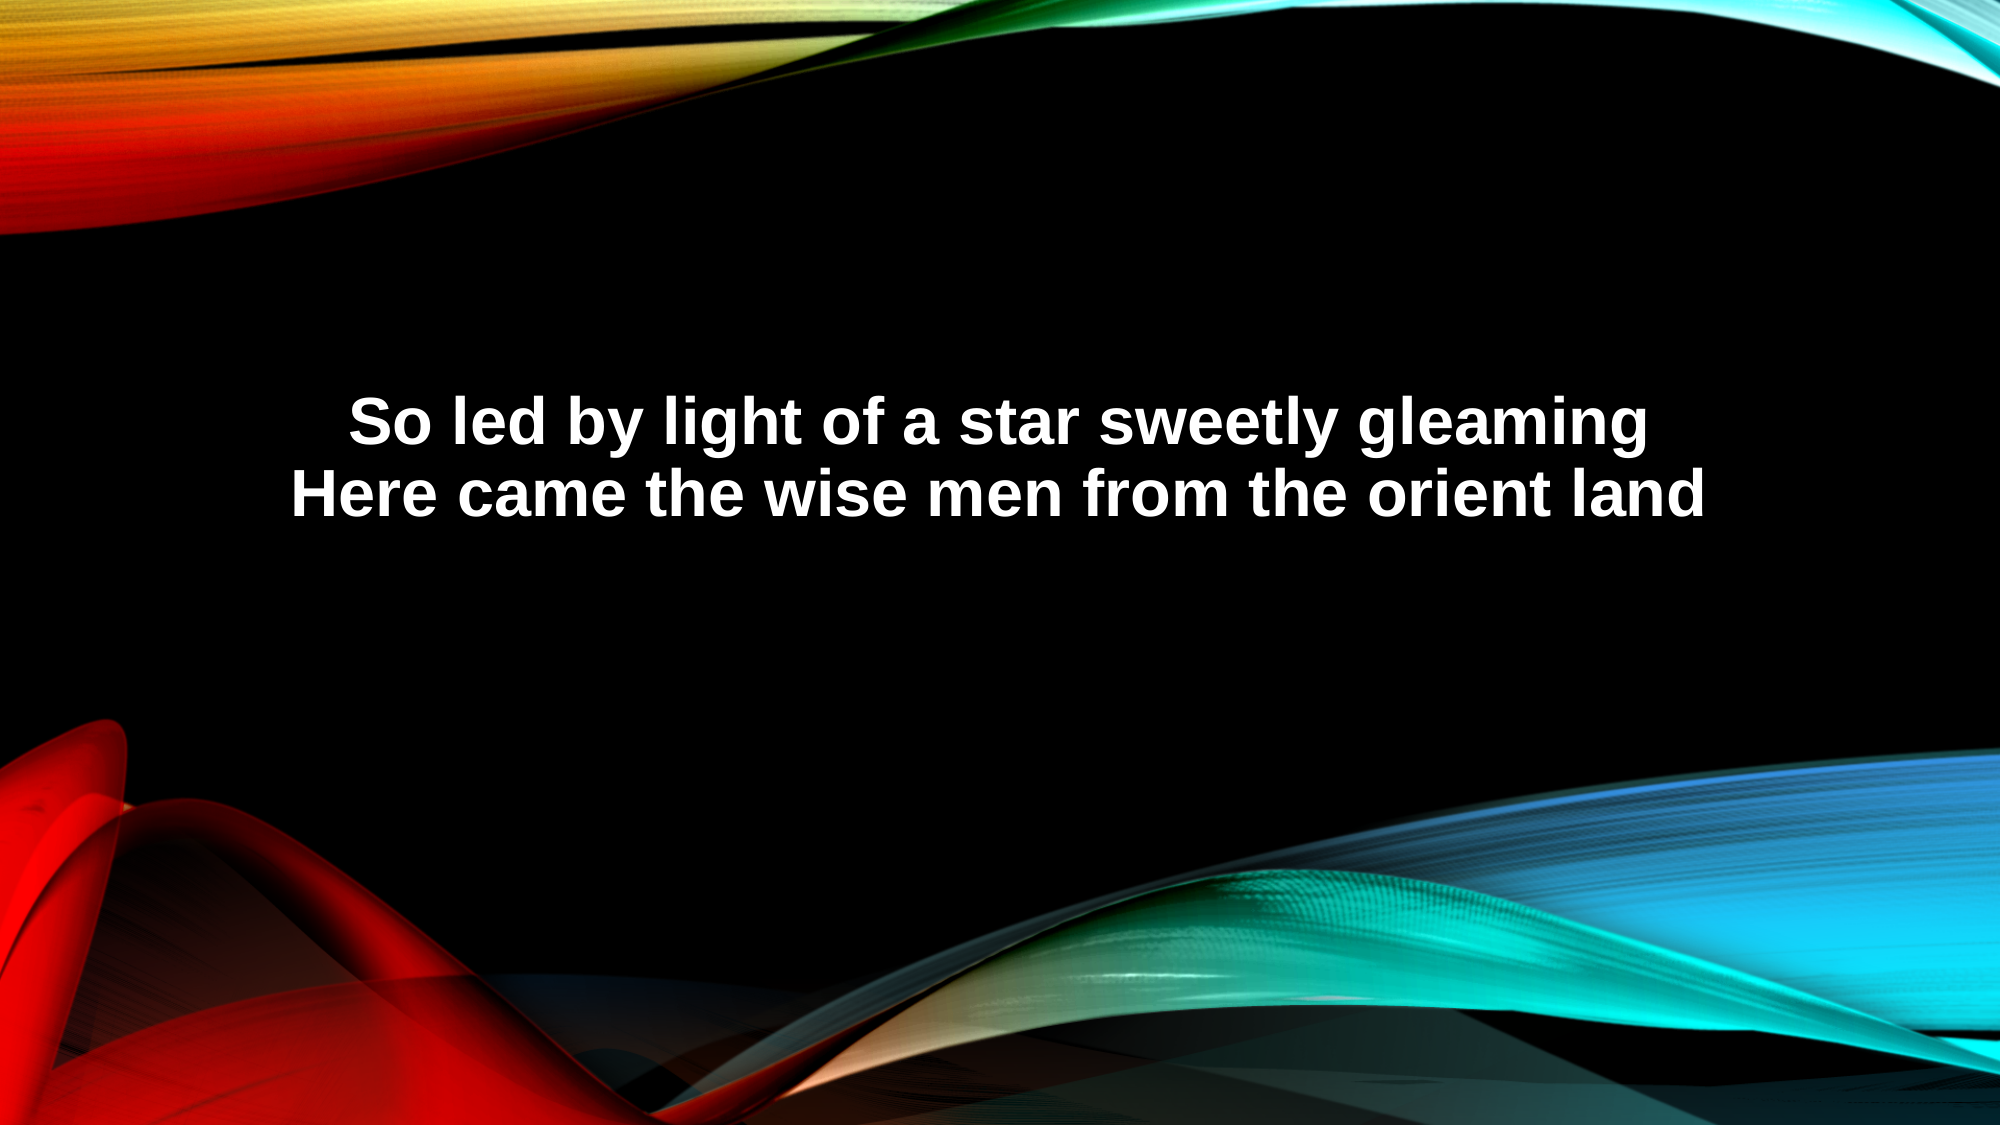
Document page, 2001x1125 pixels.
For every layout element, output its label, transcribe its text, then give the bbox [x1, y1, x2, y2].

subtitle So led by light of a star sweetly gleaming Here came the wise men from the orient land [0, 0, 2000, 1125]
